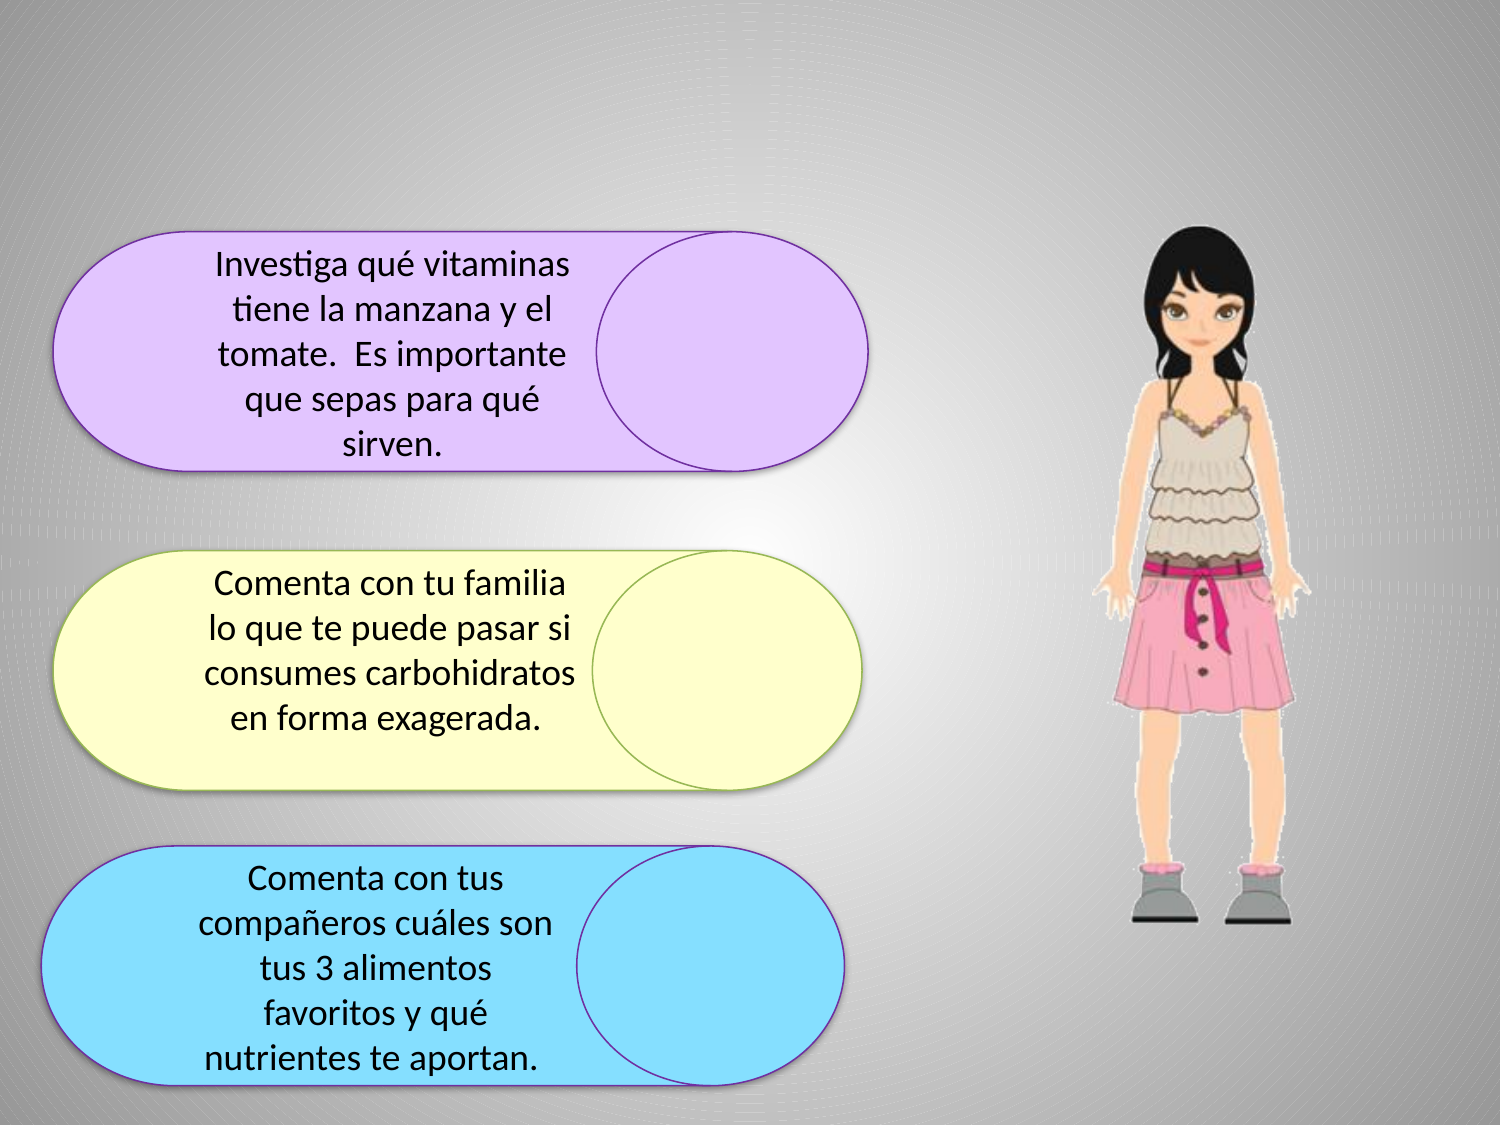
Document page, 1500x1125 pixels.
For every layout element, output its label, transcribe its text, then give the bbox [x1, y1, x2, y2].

picture [1092, 184, 1318, 927]
text_box Comenta con tu familia lo que te puede pasar si consumes carbohidratos en forma exagerada. [52, 549, 863, 792]
text_box Comenta con tus compañeros cuáles son tus 3 alimentos favoritos y qué nutrientes te aportan. [40, 845, 846, 1087]
text_box Investiga qué vitaminas tiene la manzana y el tomate. Es importante que sepas para qué sirven. [52, 230, 869, 473]
